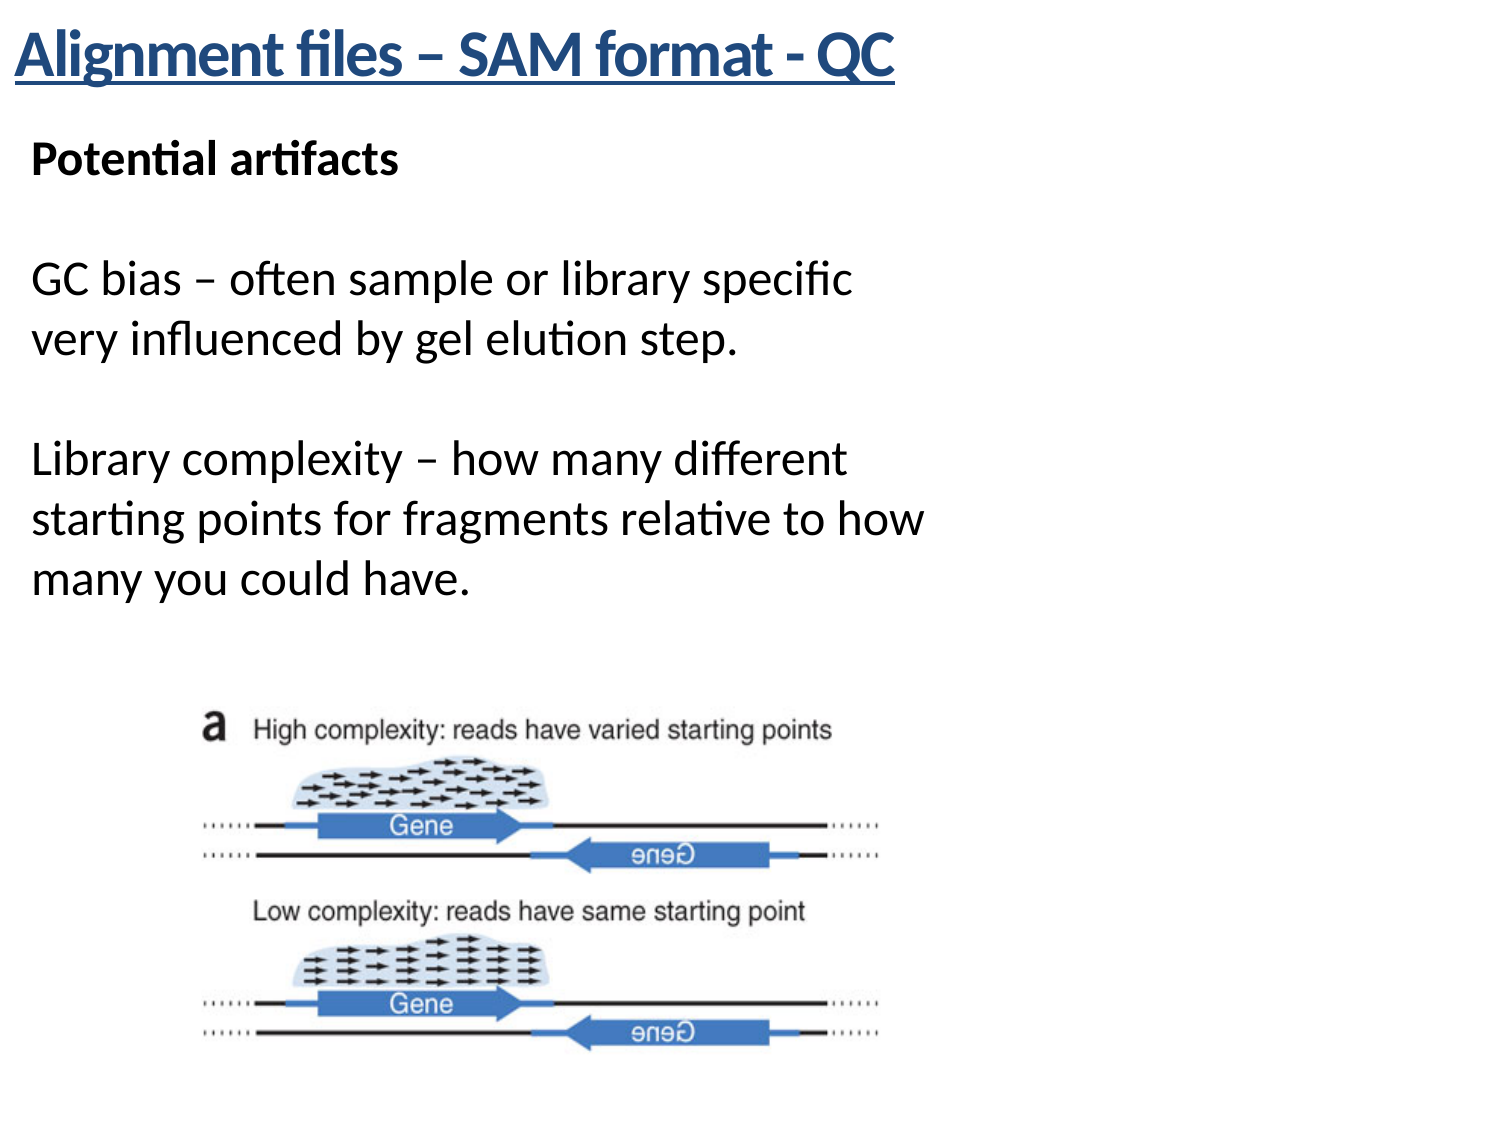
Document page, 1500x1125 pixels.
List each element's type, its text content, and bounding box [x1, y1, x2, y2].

text_box Alignment files – SAM format - QC [0, 2, 1388, 104]
picture [200, 680, 896, 1082]
text_box Potential artifacts GC bias – often sample or library specific very influenced by gel elution step. Library complexity – how many different starting points for fragments relative to how many you could have. [16, 118, 1029, 734]
